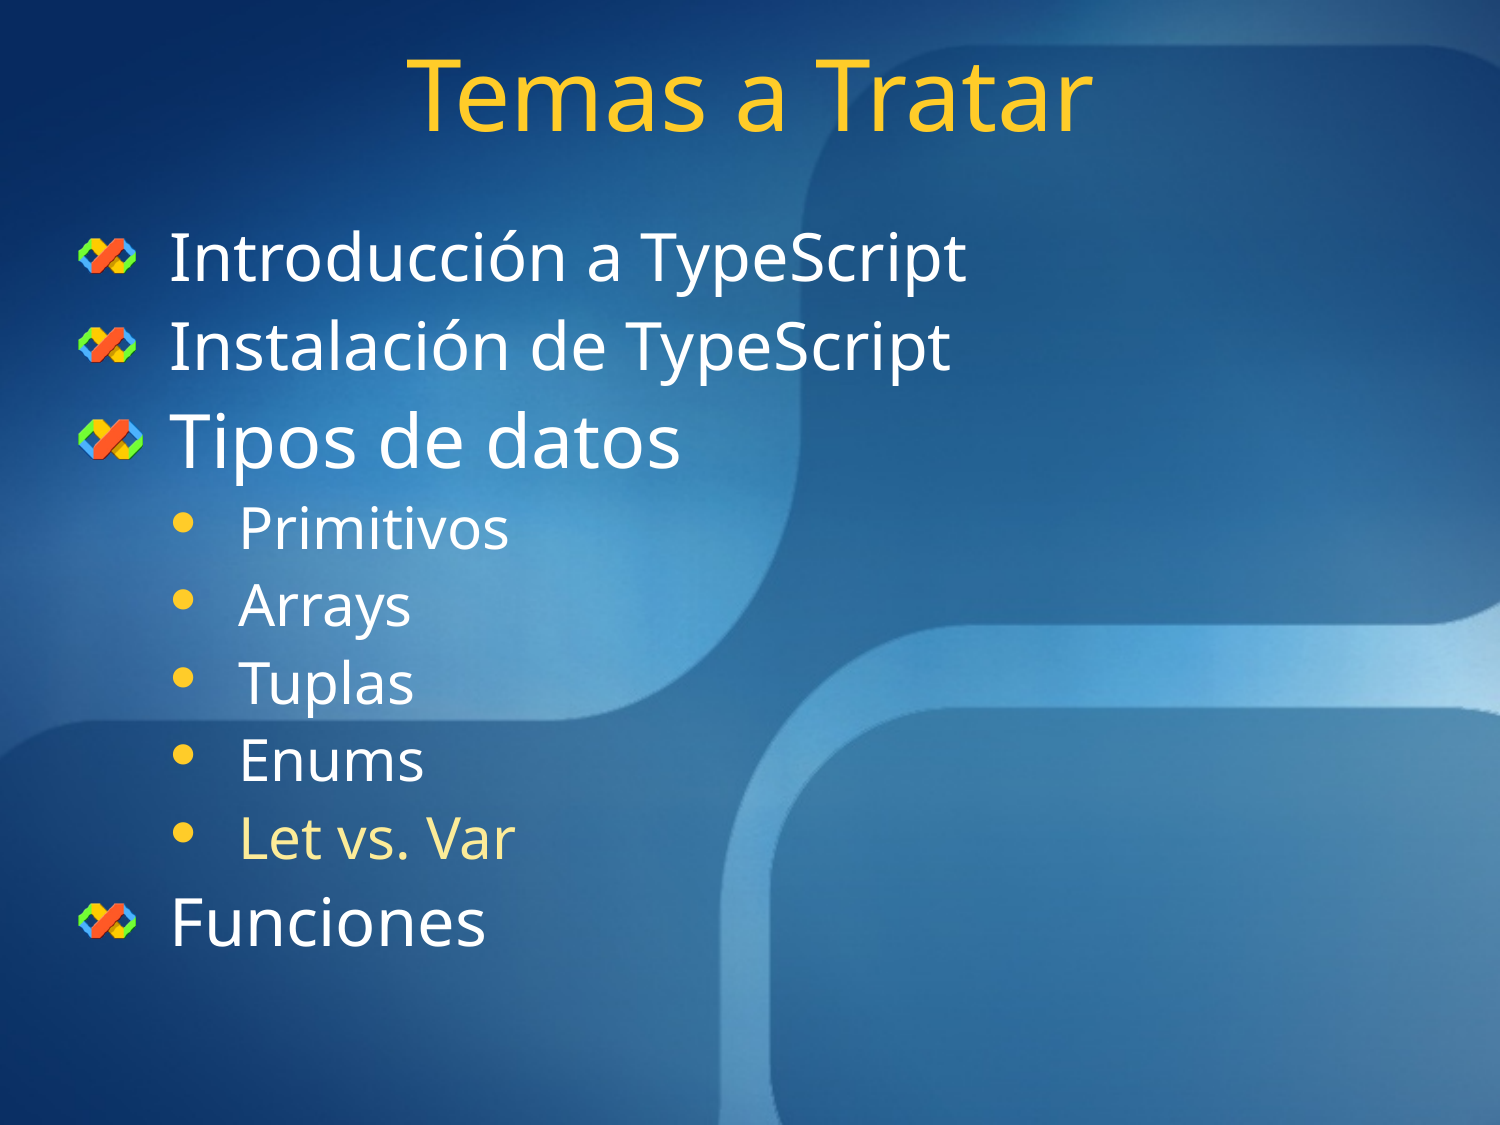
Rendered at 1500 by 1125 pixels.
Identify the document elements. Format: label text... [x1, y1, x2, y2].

picture [0, 0, 1500, 1125]
title Temas a Tratar [62, 37, 1440, 161]
list Introducción a TypeScript Instalación de TypeScript Tipos de datos Primitivos Arrays Tuplas Enums Let vs. Var Funciones [62, 216, 1443, 1002]
